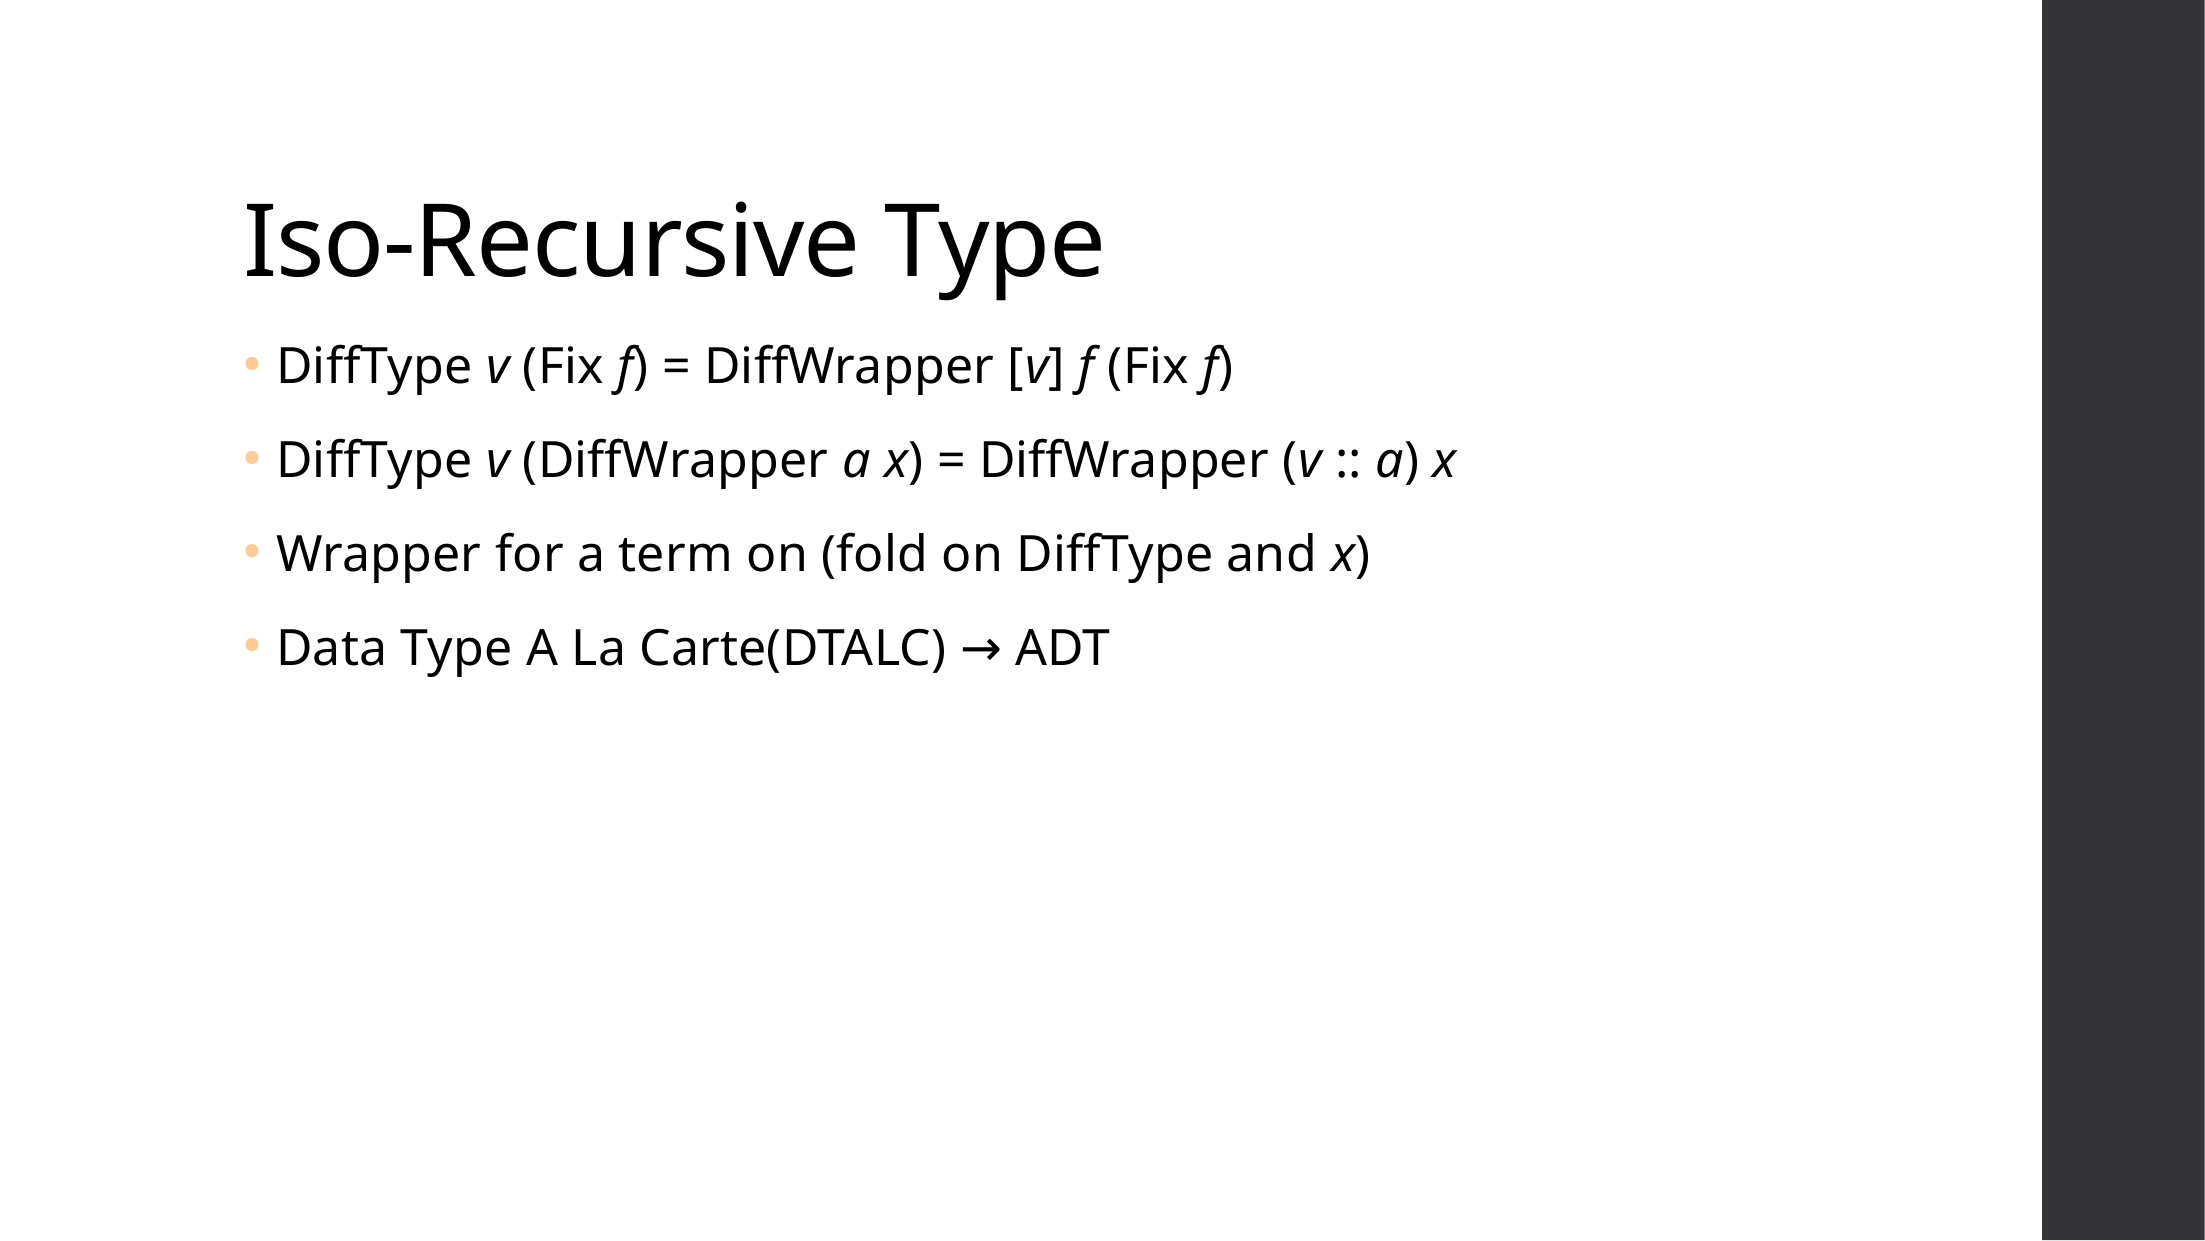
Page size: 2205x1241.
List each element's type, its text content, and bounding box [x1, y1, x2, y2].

title Iso-Recursive Type [228, 66, 1981, 306]
list DiffType v (Fix f) = DiffWrapper [v] f (Fix f) DiffType v (DiffWrapper a x) = DiffWrapper (v :: a) x Wrapper for a term on (fold on DiffType and x) Data Type A La Carte(DTALC) → ADT [228, 330, 1783, 1118]
